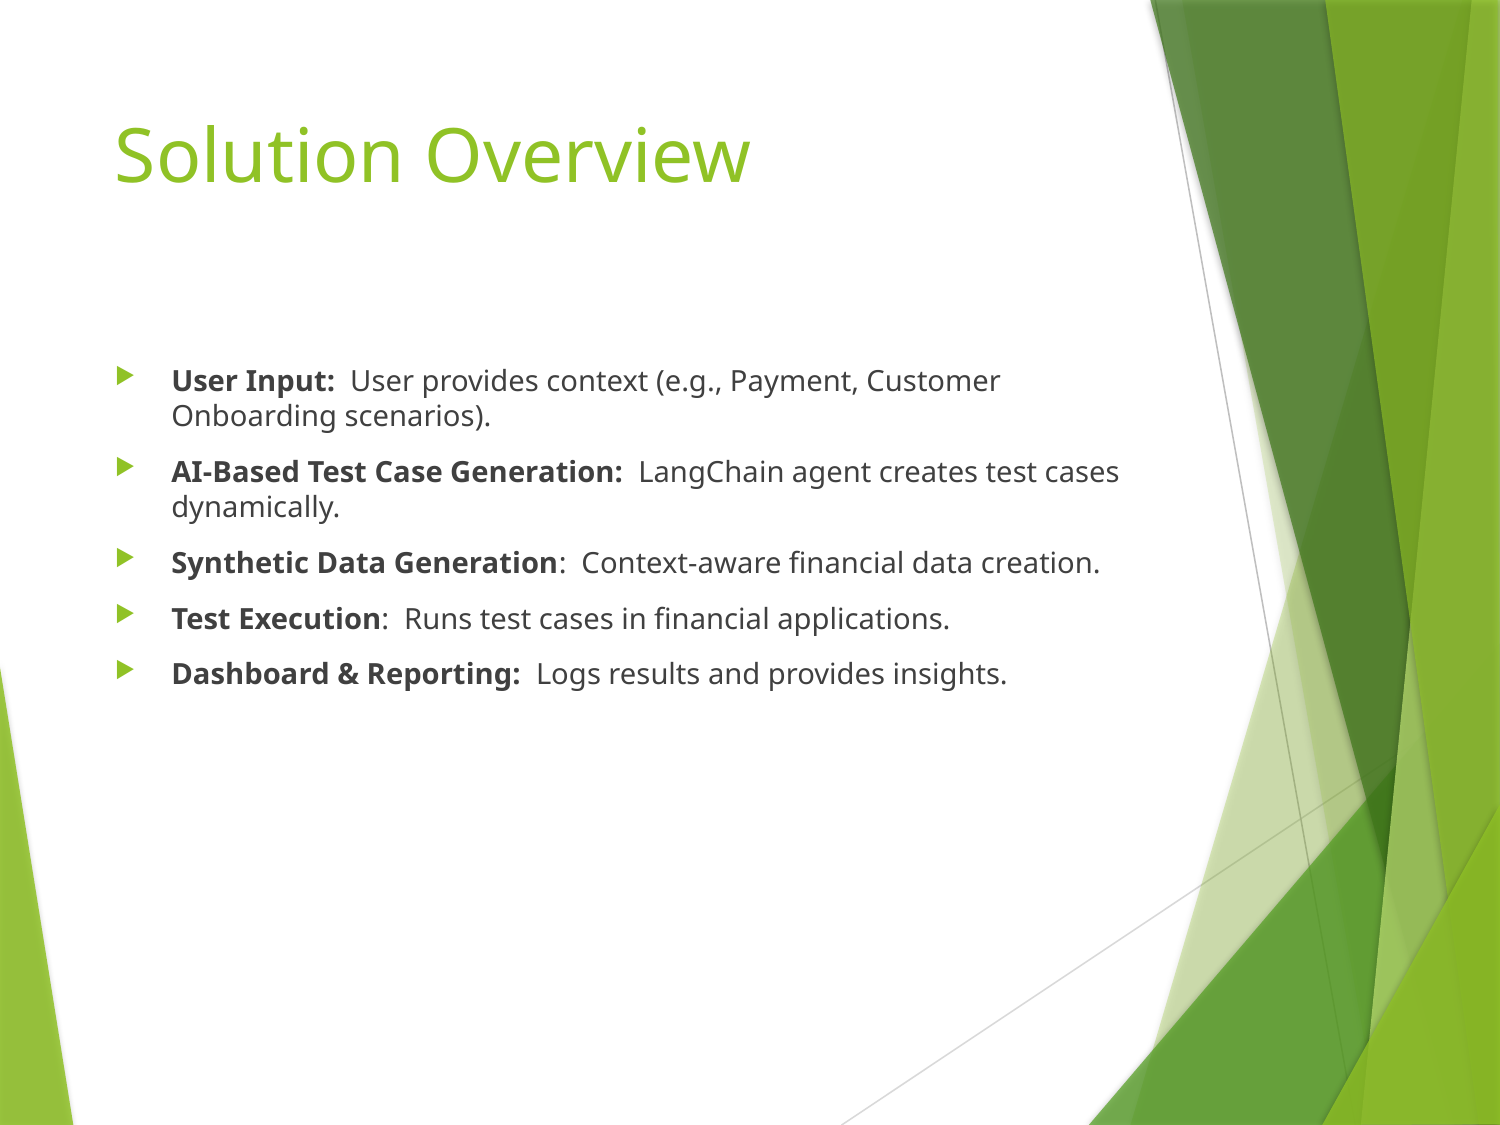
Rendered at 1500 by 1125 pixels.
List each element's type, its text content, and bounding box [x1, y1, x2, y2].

title Solution Overview [99, 99, 1142, 317]
list User Input: User provides context (e.g., Payment, Customer Onboarding scenarios). AI-Based Test Case Generation: LangChain agent creates test cases dynamically. Synthetic Data Generation: Context-aware financial data creation. Test Execution: Runs test cases in financial applications. Dashboard & Reporting: Logs results and provides insights. [99, 354, 1142, 992]
